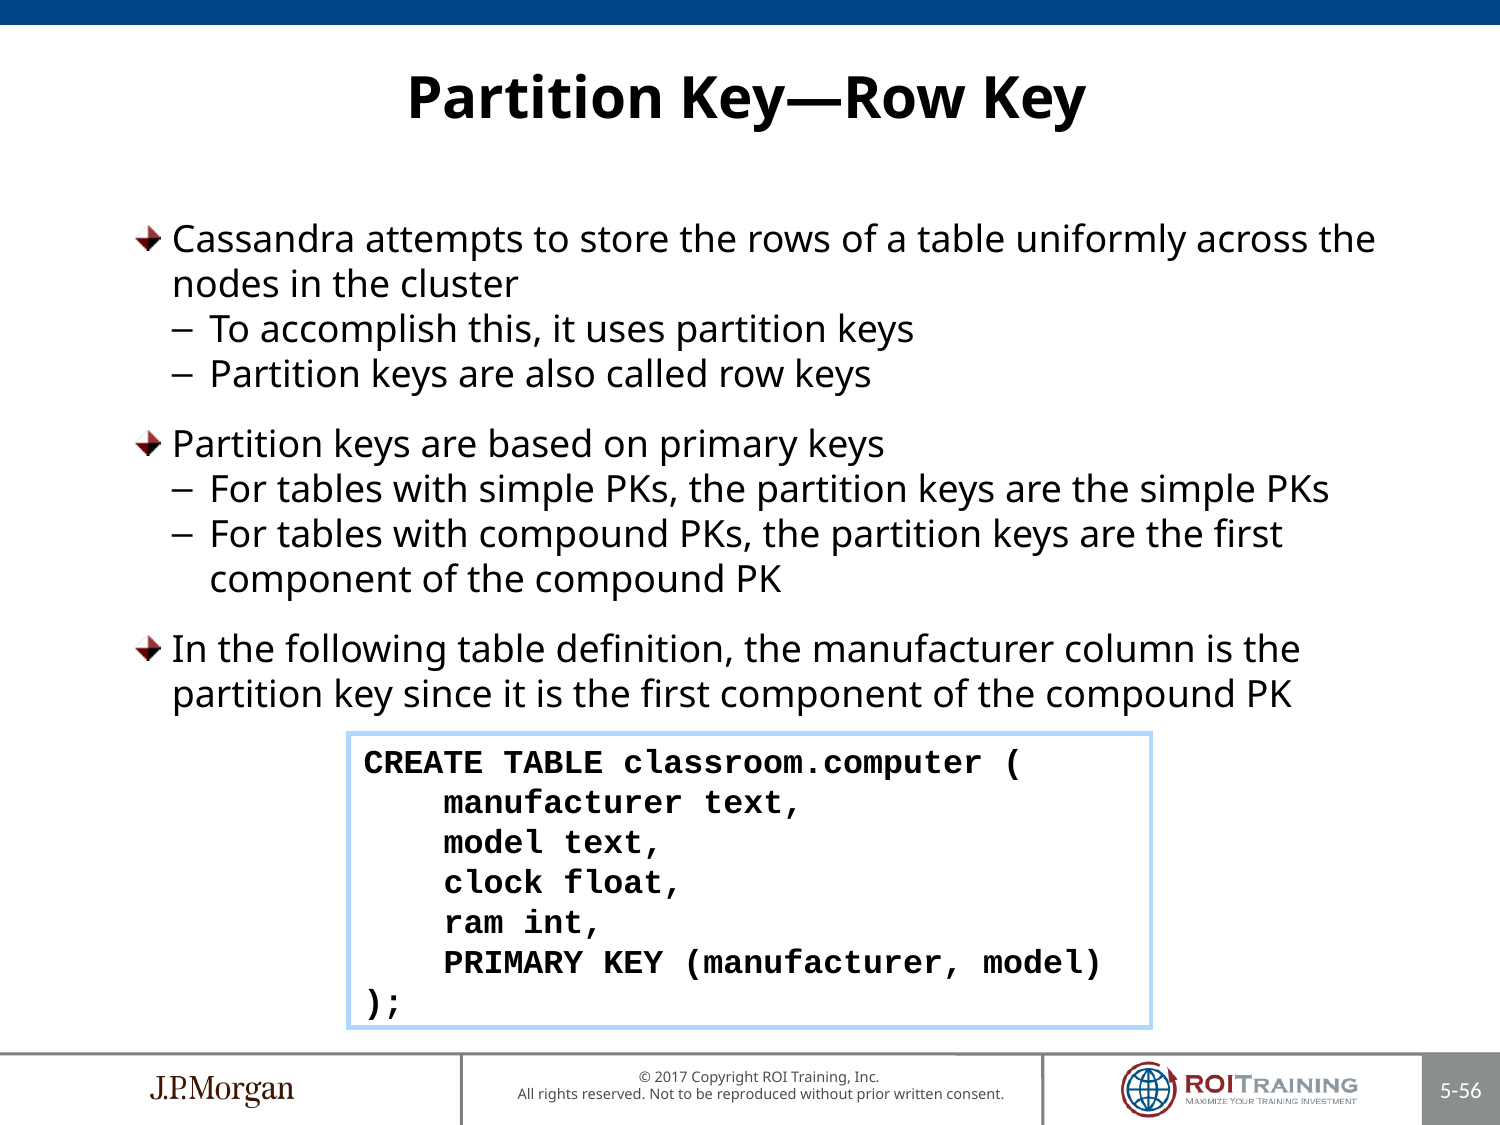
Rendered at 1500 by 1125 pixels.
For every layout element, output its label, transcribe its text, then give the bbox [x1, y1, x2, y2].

picture [134, 224, 161, 251]
title Partition Key—Row Key [172, 43, 1322, 147]
list Cassandra attempts to store the rows of a table uniformly across the nodes in the cluster To accomplish this, it uses partition keys Partition keys are also called row keys Partition keys are based on primary keys For tables with simple PKs, the partition keys are the simple PKs For tables with compound PKs, the partition keys are the first component of the compound PK In the following table definition, the manufacturer column is the partition key since it is the first component of the compound PK [119, 207, 1395, 1018]
picture [134, 634, 161, 661]
text_box CREATE TABLE classroom.computer ( manufacturer text, model text, clock float, ram int, PRIMARY KEY (manufacturer, model) ); [348, 733, 1152, 1028]
picture [134, 429, 161, 456]
picture [150, 1076, 294, 1108]
picture [1113, 1060, 1362, 1118]
